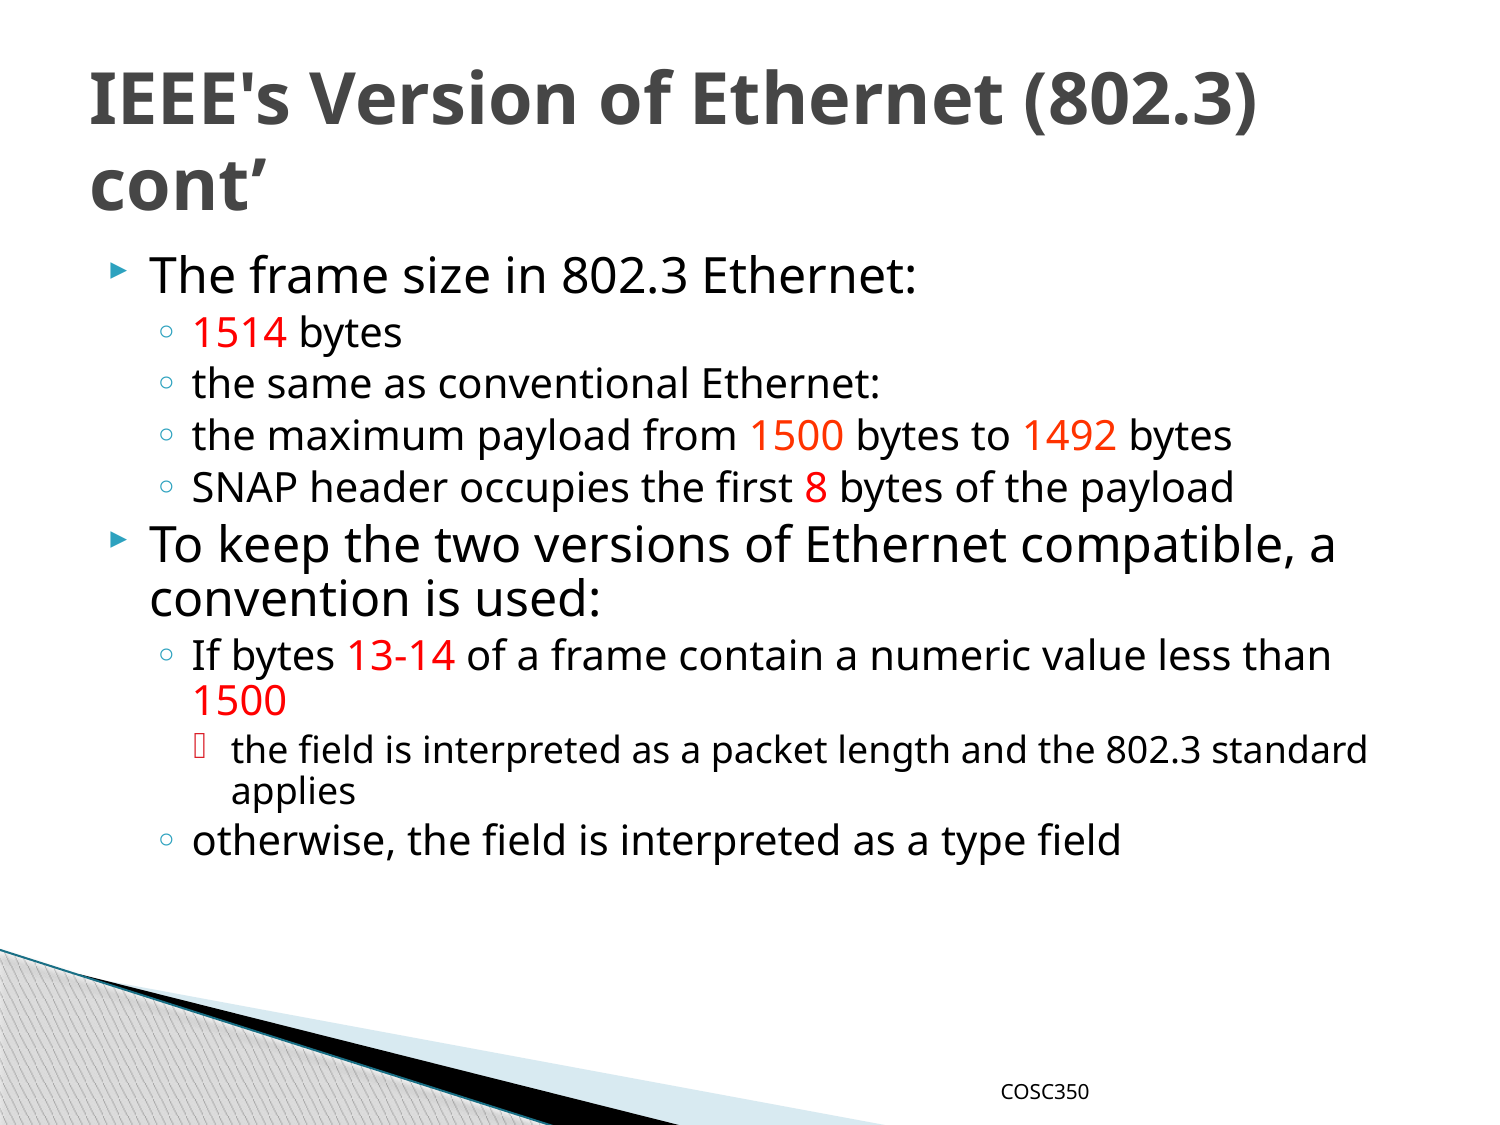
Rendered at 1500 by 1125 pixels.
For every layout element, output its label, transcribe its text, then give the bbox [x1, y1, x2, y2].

list The frame size in 802.3 Ethernet: 1514 bytes the same as conventional Ethernet: the maximum payload from 1500 bytes to 1492 bytes SNAP header occupies the first 8 bytes of the payload To keep the two versions of Ethernet compatible, a convention is used: If bytes 13-14 of a frame contain a numeric value less than 1500 the field is interpreted as a packet length and the 802.3 standard applies otherwise, the field is interpreted as a type field [75, 243, 1425, 986]
footer COSC350 [718, 1051, 1105, 1112]
title IEEE's Version of Ethernet (802.3) cont’ [75, 45, 1425, 233]
